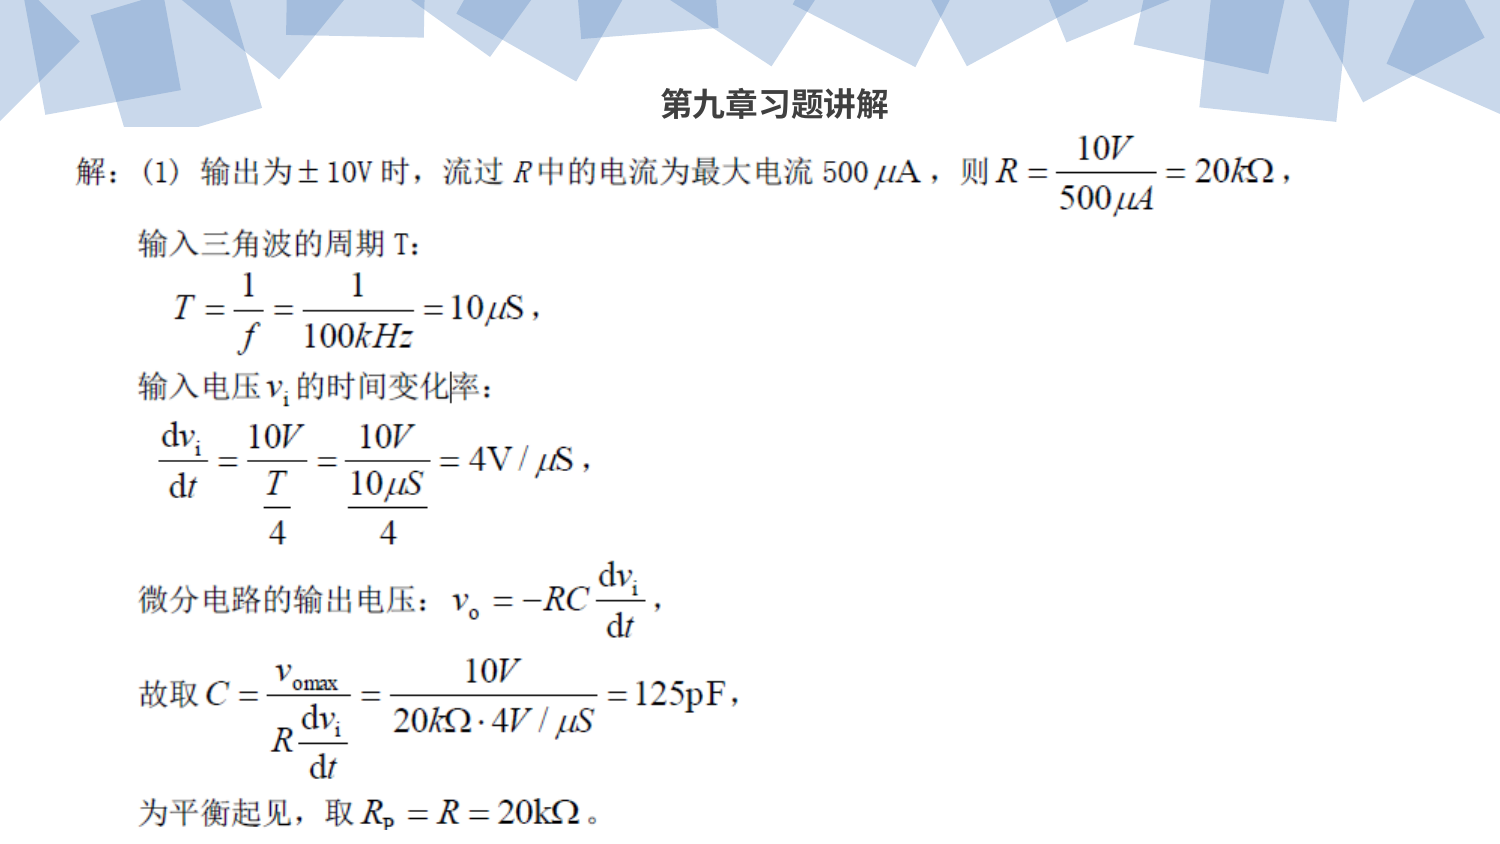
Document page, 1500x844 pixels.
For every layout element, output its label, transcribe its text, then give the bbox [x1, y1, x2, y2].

picture [64, 126, 1420, 831]
text_box 第九章习题讲解 [556, 75, 994, 125]
